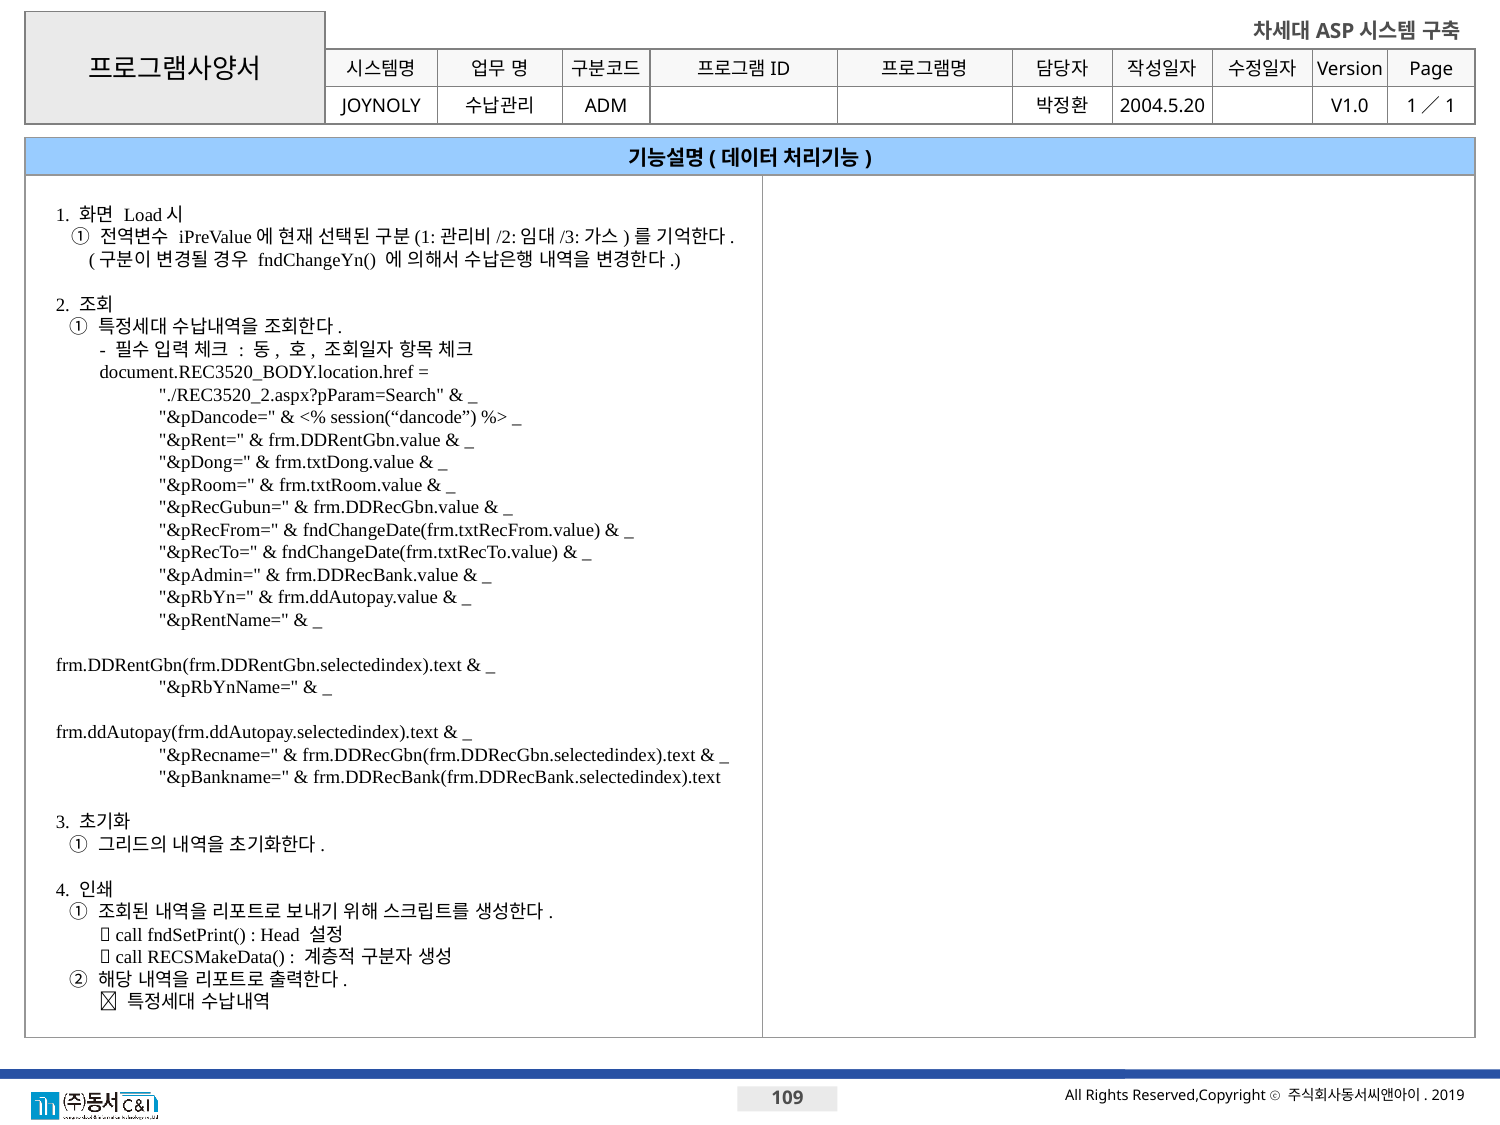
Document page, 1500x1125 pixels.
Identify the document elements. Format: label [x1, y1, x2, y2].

picture [151, 1091, 159, 1100]
text_box [24, 11, 1113, 124]
picture [60, 1091, 159, 1120]
text_box [24, 137, 1475, 1038]
